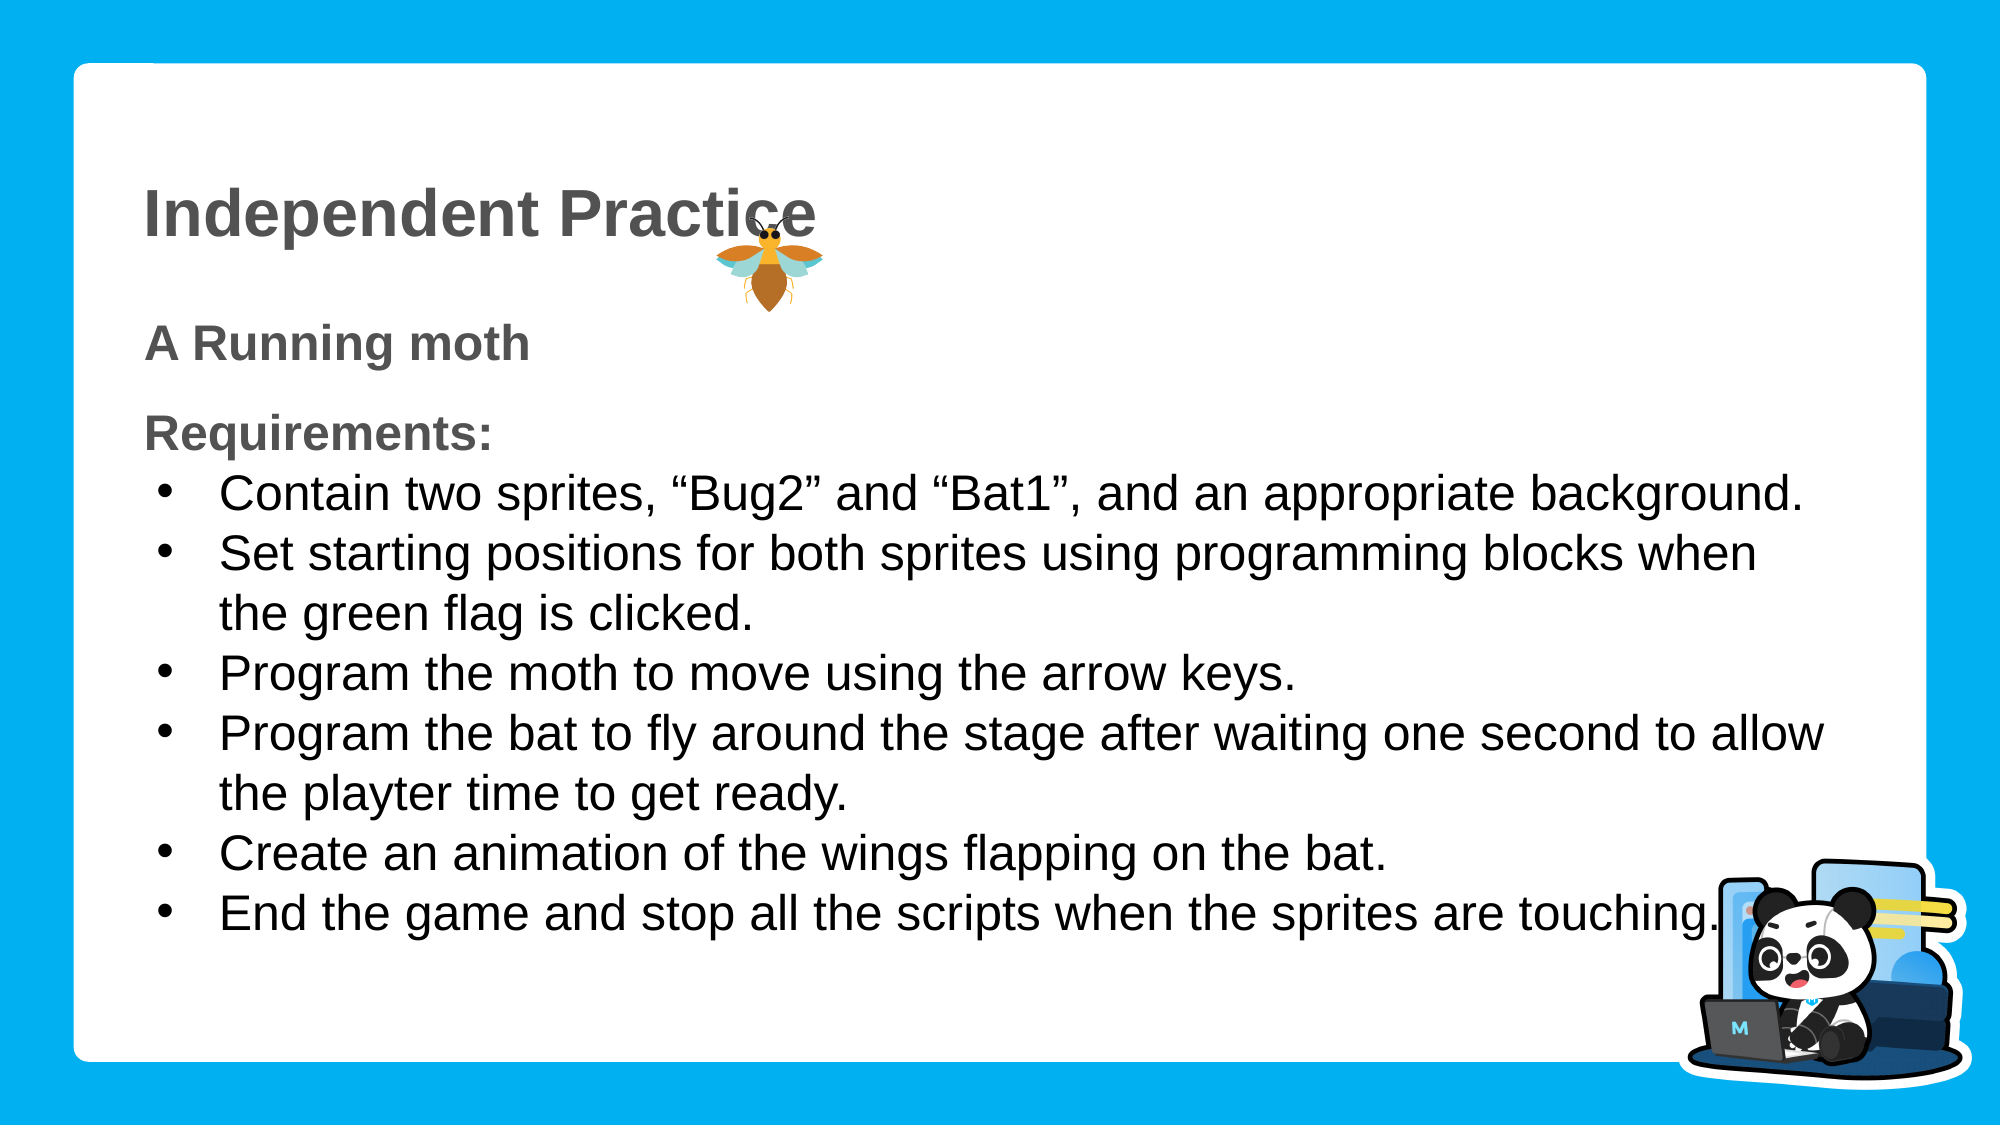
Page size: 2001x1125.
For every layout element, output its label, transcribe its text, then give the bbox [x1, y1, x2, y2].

picture [1678, 849, 1971, 1089]
picture [715, 216, 824, 313]
text_box Independent Practice A Running moth Requirements: Contain two sprites, “Bug2” and “Bat1”, and an appropriate background. Set starting positions for both sprites using programming blocks when the green flag is clicked. Program the moth to move using the arrow keys. Program the bat to fly around the stage after waiting one second to allow the playter time to get ready. Create an animation of the wings flapping on the bat. End the game and stop all the scripts when the sprites are touching. [128, 82, 1842, 948]
